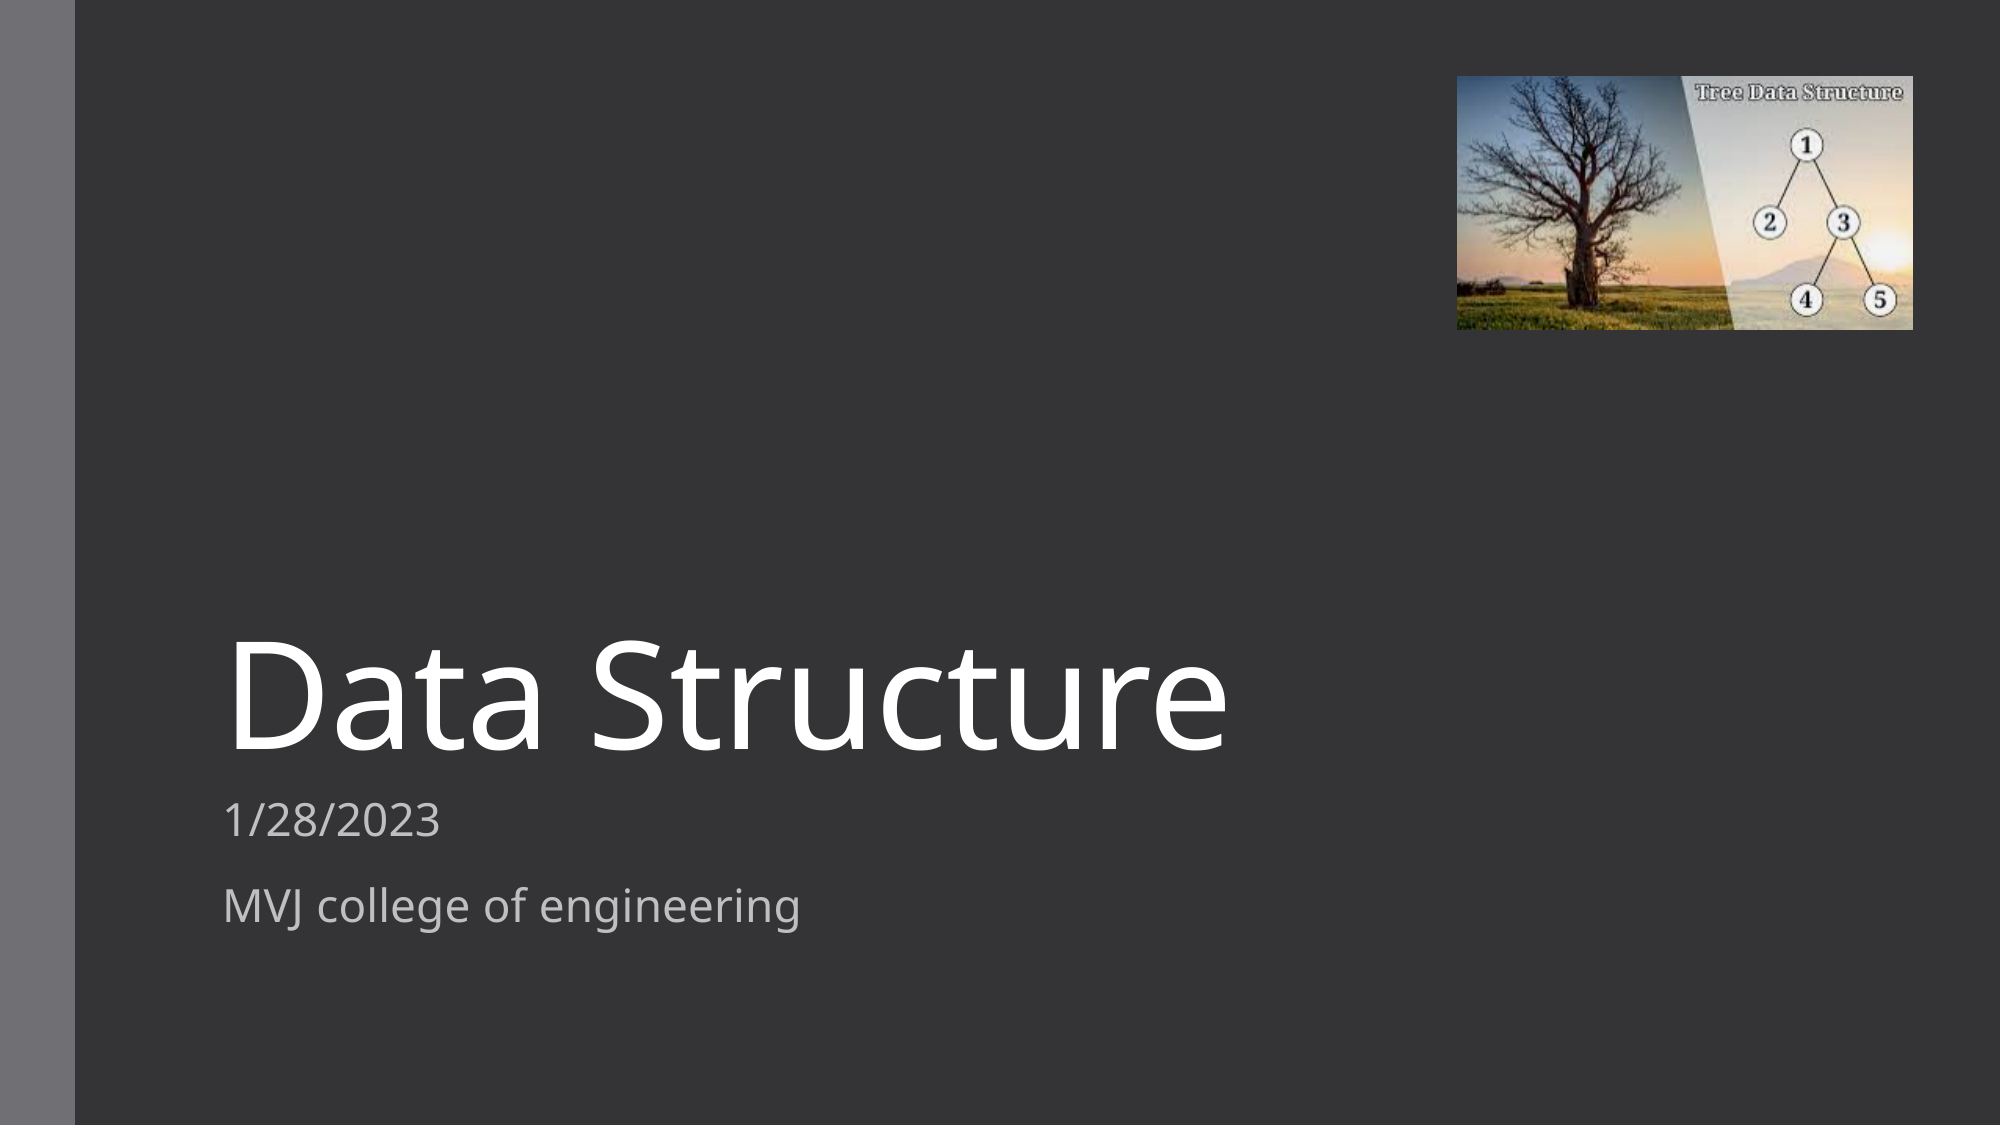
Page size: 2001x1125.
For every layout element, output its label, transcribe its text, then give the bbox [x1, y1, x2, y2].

title Data Structure [206, 124, 1752, 787]
picture [1457, 75, 1913, 330]
subtitle 1/28/2023 MVJ college of engineering [206, 787, 1752, 1065]
